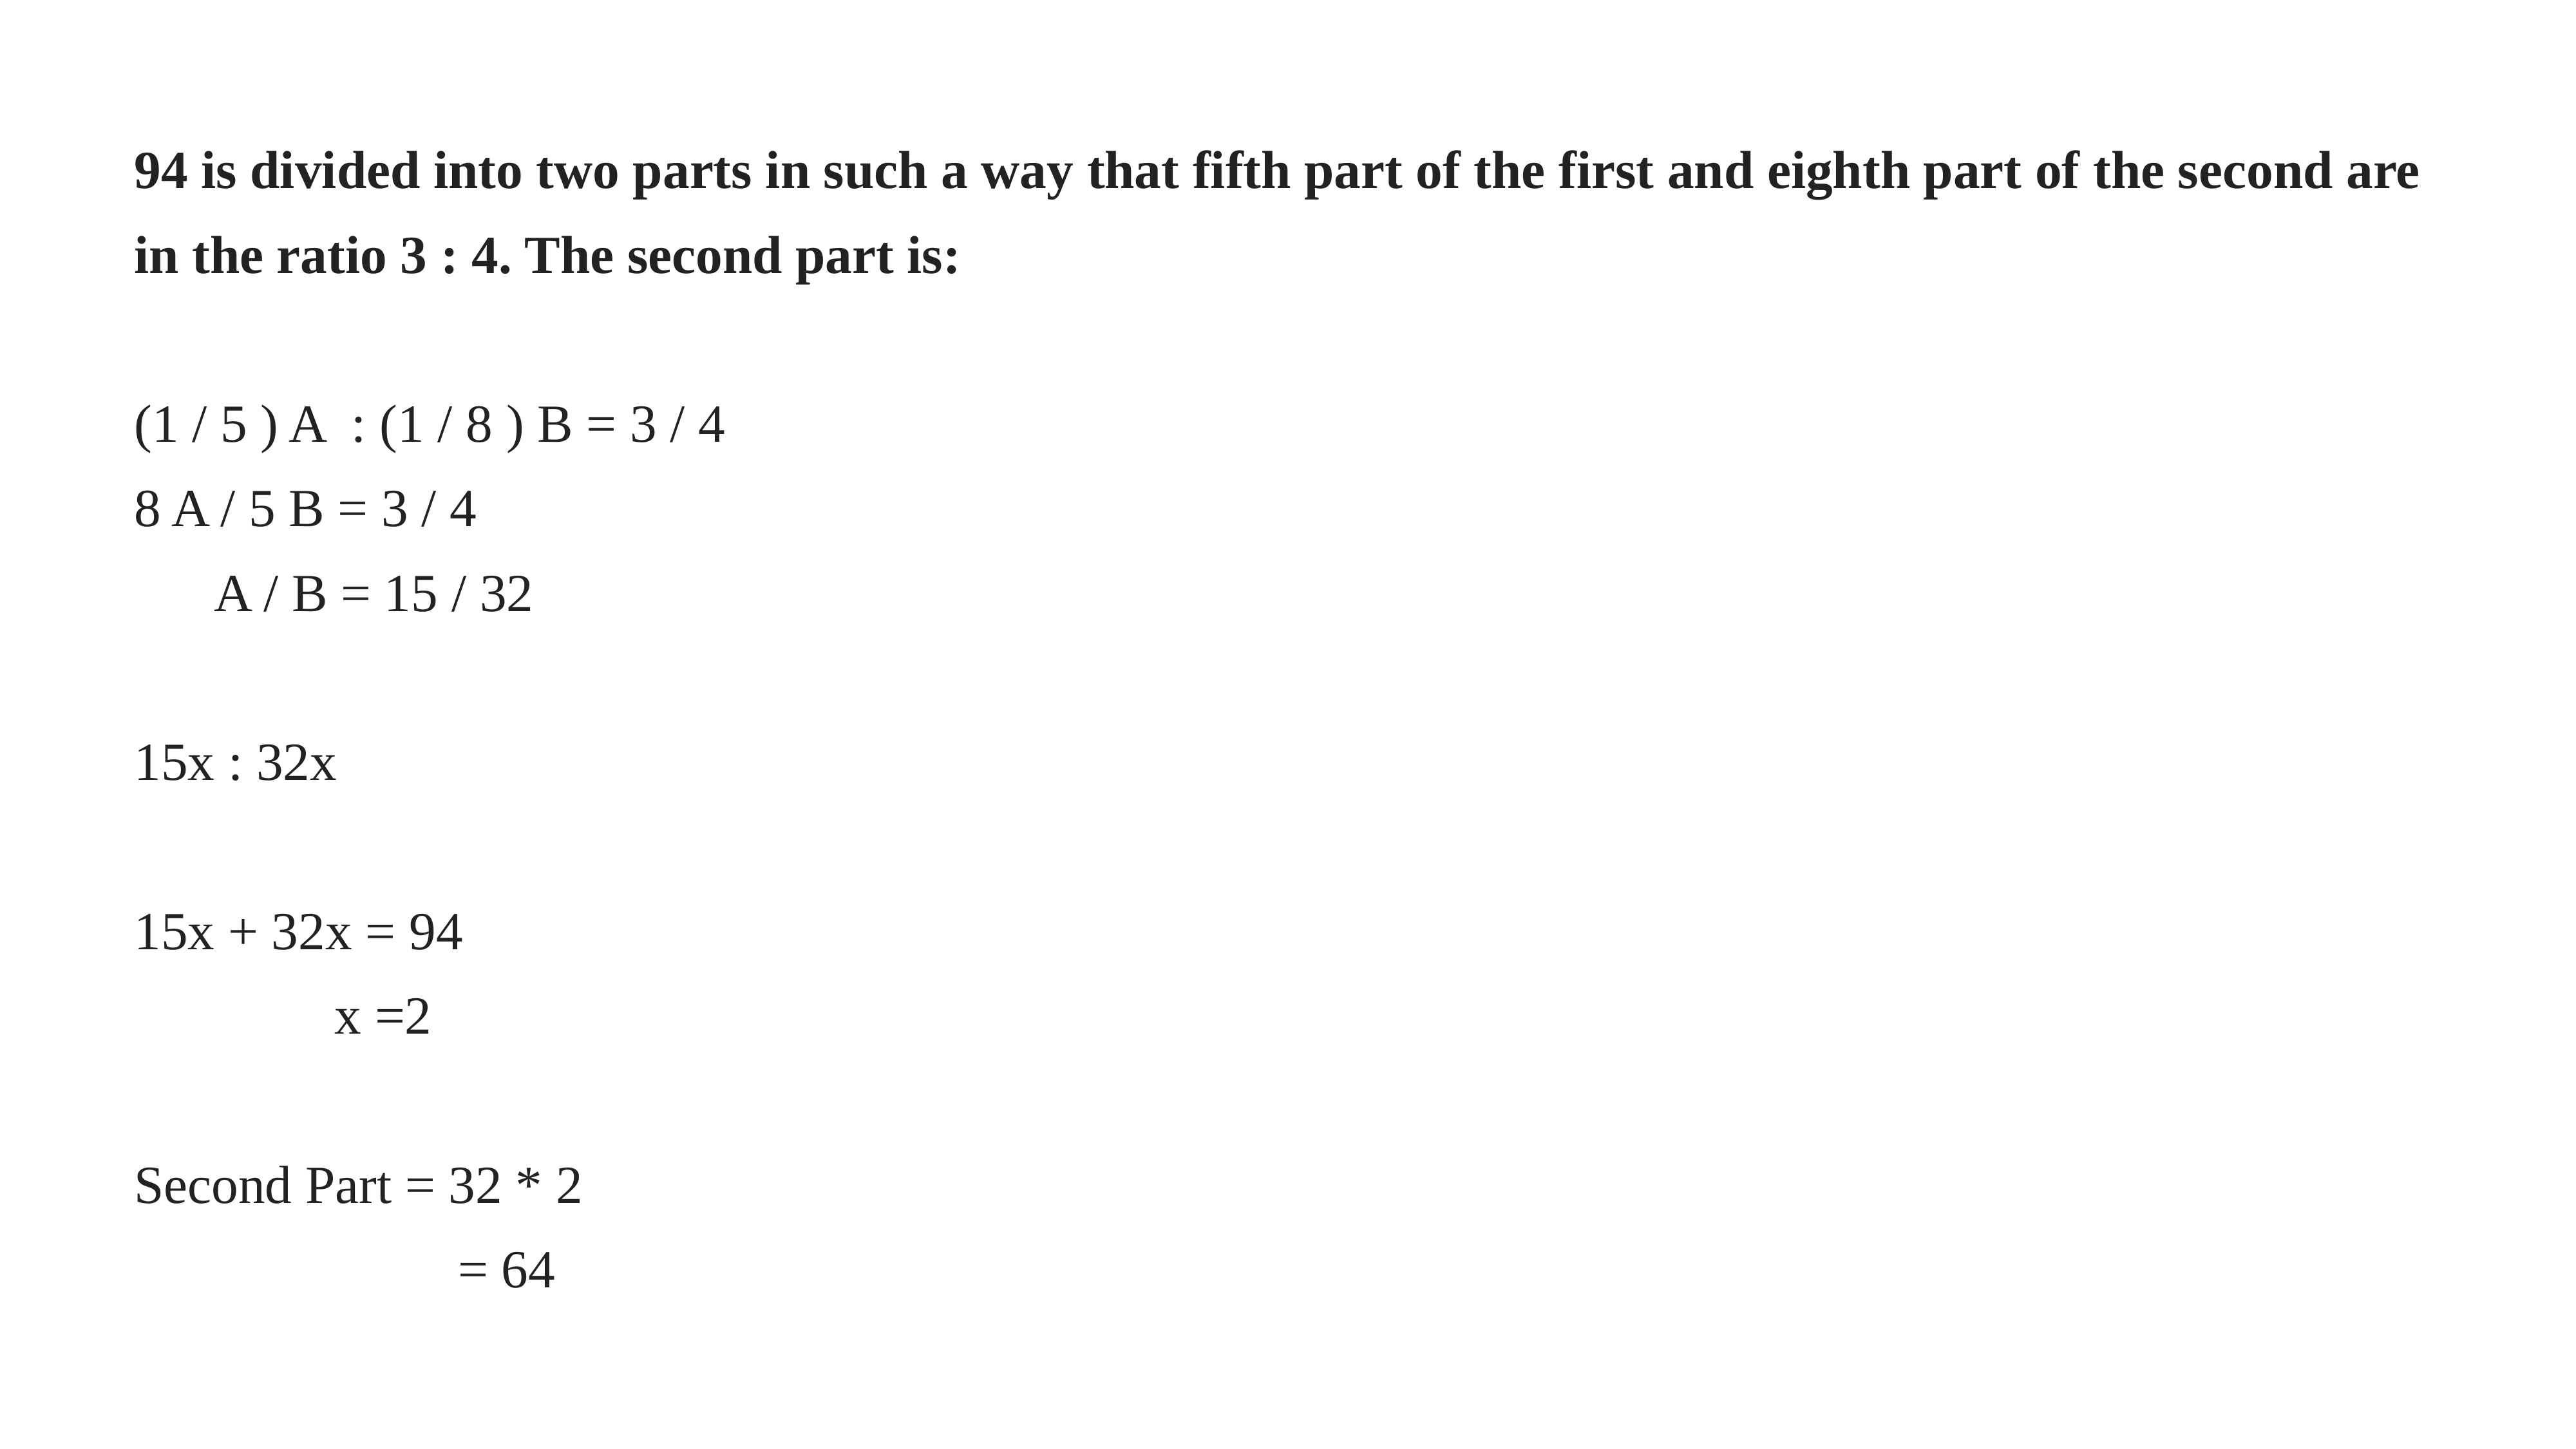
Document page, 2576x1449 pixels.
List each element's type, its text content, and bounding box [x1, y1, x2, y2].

list 94 is divided into two parts in such a way that fifth part of the first and eighth part of the second are in the ratio 3 : 4. The second part is: (1 / 5 ) A : (1 / 8 ) B = 3 / 4 8 A / 5 B = 3 / 4 A / B = 15 / 32 15x : 32x 15x + 32x = 94 x =2 Second Part = 32 * 2 = 64 [128, 109, 2448, 1311]
